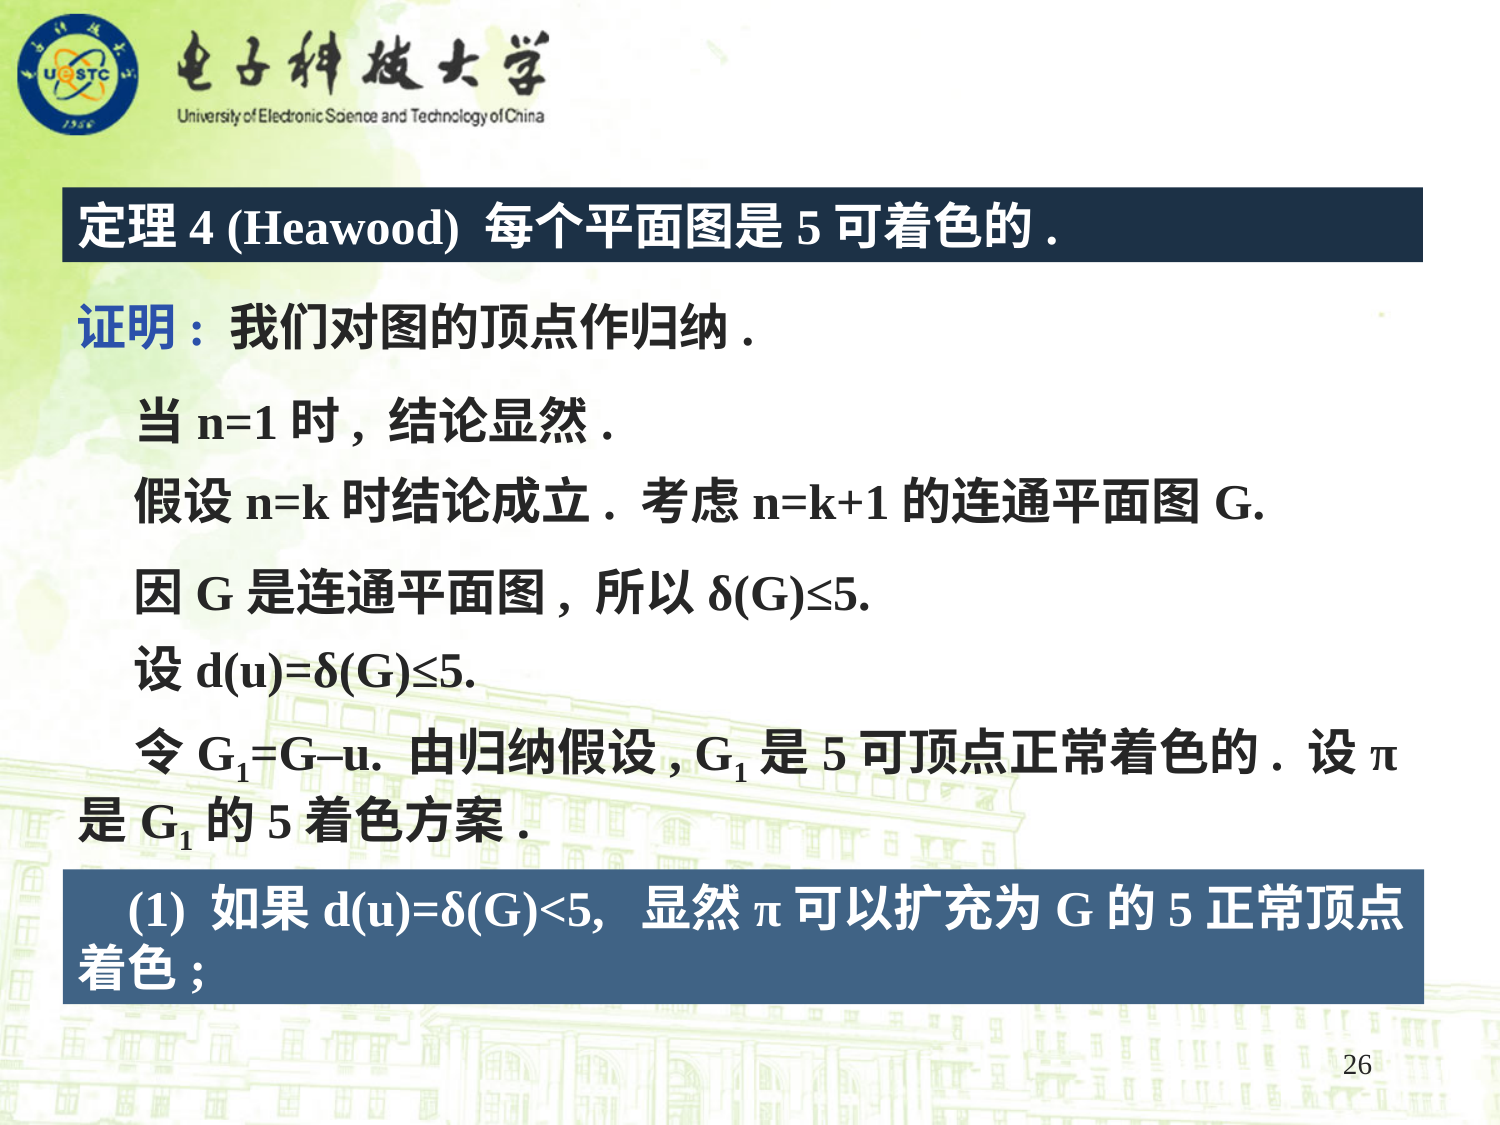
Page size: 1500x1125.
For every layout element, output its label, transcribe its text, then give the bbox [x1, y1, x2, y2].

text_box (1) 如果d(u)=δ(G)<5, 显然π可以扩充为G的5正常顶点着色; [62, 869, 1425, 1005]
text_box 设d(u)=δ(G)≤5. [61, 630, 1312, 706]
slide_number 26 [1074, 1025, 1388, 1100]
text_box 令G1=G–u. 由归纳假设, G1是5可顶点正常着色的. 设π是G1的5着色方案. [62, 712, 1425, 864]
text_box 定理4 (Heawood) 每个平面图是5可着色的. [62, 187, 1423, 263]
picture [0, 0, 1500, 1125]
text_box 证明: 我们对图的顶点作归纳. [61, 287, 1312, 363]
text_box 假设n=k时结论成立. 考虑n=k+1的连通平面图G. [61, 462, 1312, 537]
text_box 因G是连通平面图, 所以δ(G)≤5. [61, 552, 1312, 628]
text_box 当n=1时, 结论显然. [63, 381, 1313, 457]
